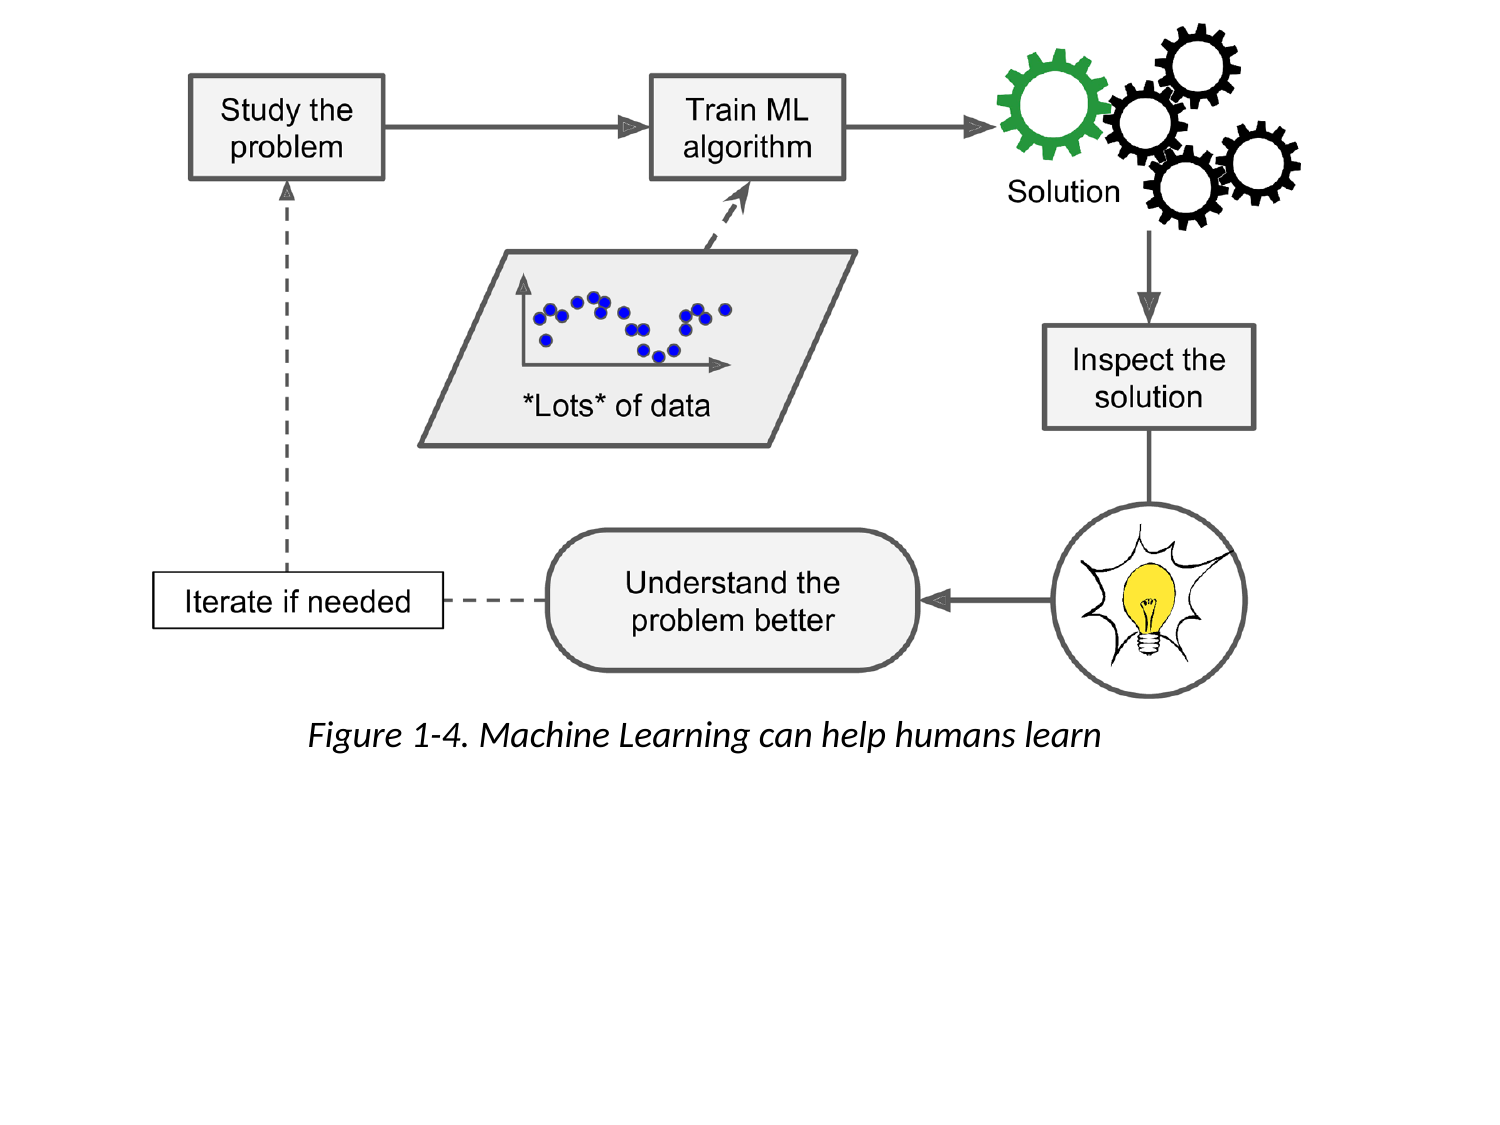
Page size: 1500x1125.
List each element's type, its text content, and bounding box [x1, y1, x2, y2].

picture [152, 23, 1302, 700]
text_box Figure 1-4. Machine Learning can help humans learn [292, 709, 1172, 763]
